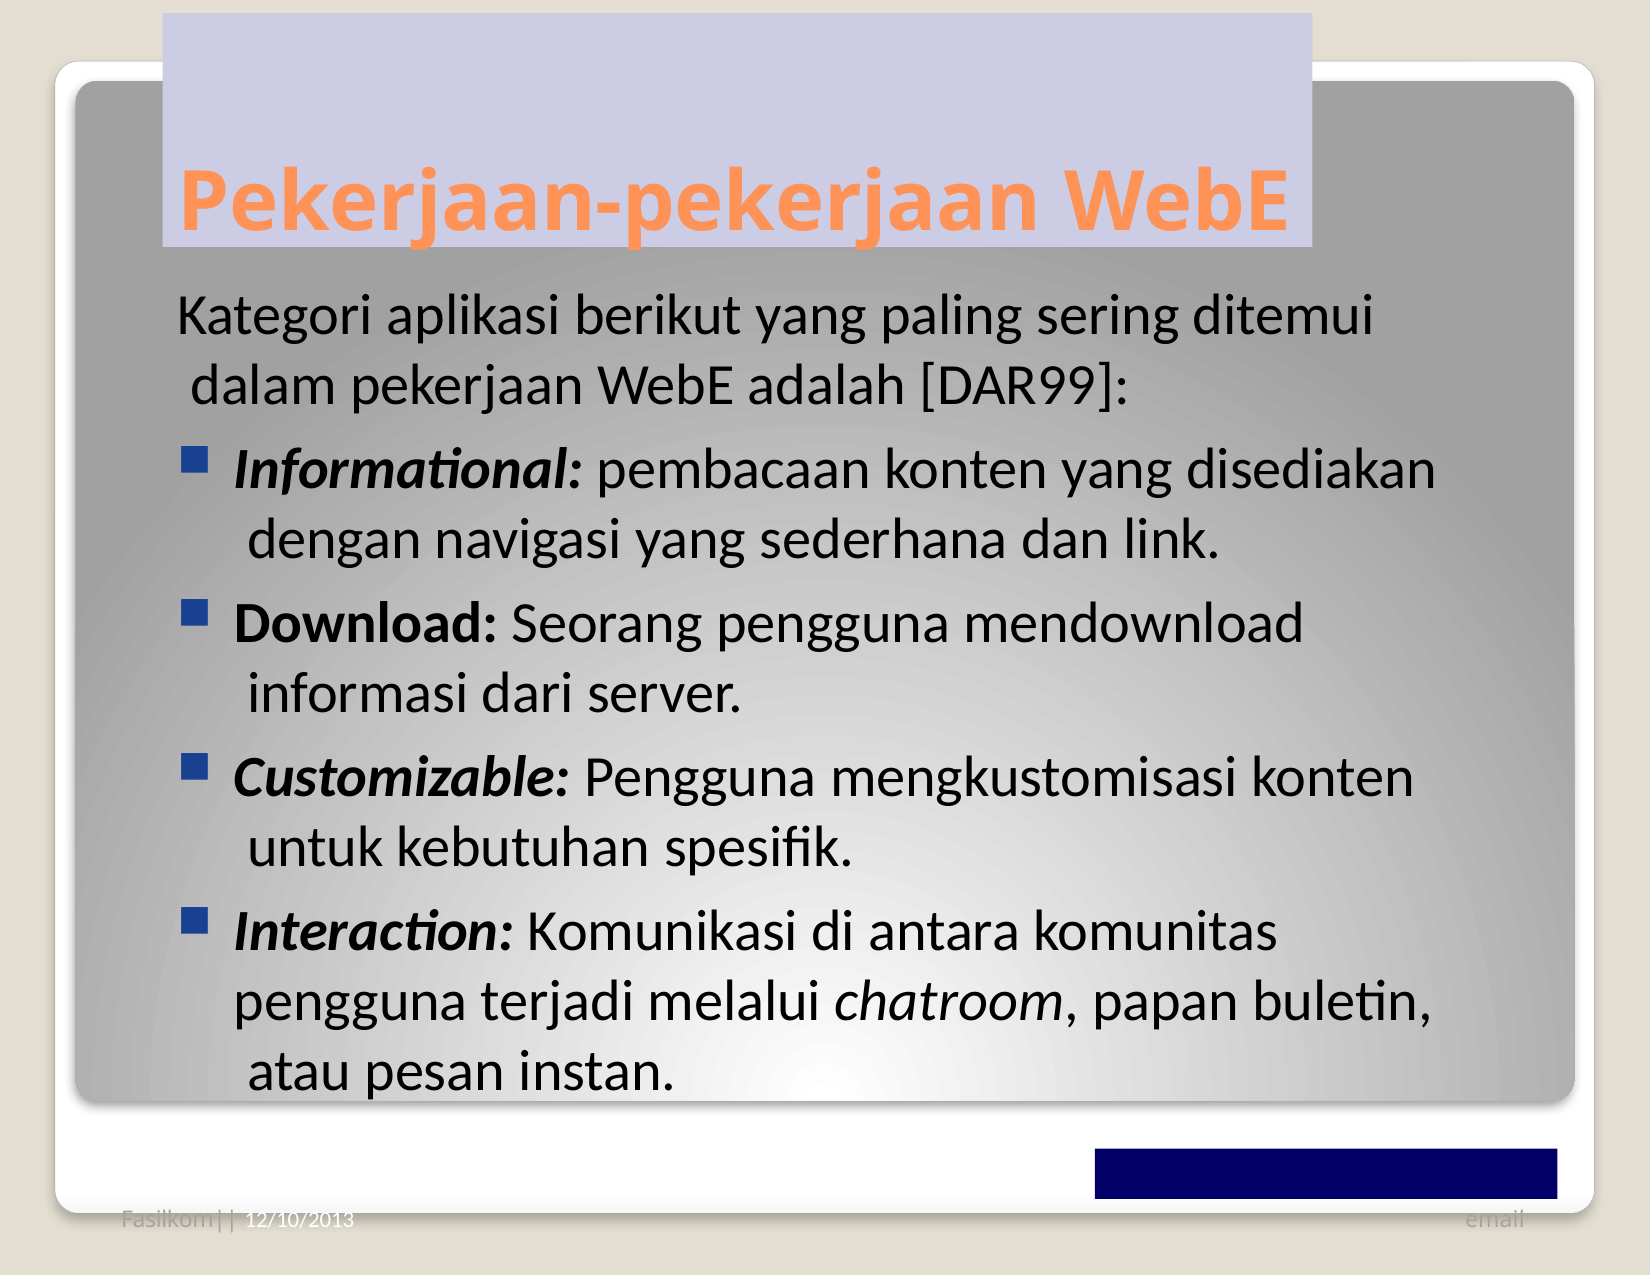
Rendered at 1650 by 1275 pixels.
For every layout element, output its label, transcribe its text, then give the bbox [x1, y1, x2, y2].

title Pekerjaan-pekerjaan WebE [162, 13, 1313, 247]
text_box Kategori aplikasi berikut yang paling sering ditemui dalam pekerjaan WebE adalah [DAR99]: Informational: pembacaan konten yang disediakan dengan navigasi yang sederhana dan link. Download: Seorang pengguna mendownload informasi dari server. Customizable: Pengguna mengkustomisasi konten untuk kebutuhan spesifik. Interaction: Komunikasi di antara komunitas pengguna terjadi melalui chatroom, papan buletin, atau pesan instan. [175, 273, 1449, 1102]
slide_number email [1148, 492, 1525, 1233]
footer Fasilkom|| 12/10/2013 [118, 492, 633, 1233]
text_box [1525, 1148, 1558, 1199]
text_box [1094, 1148, 1148, 1199]
